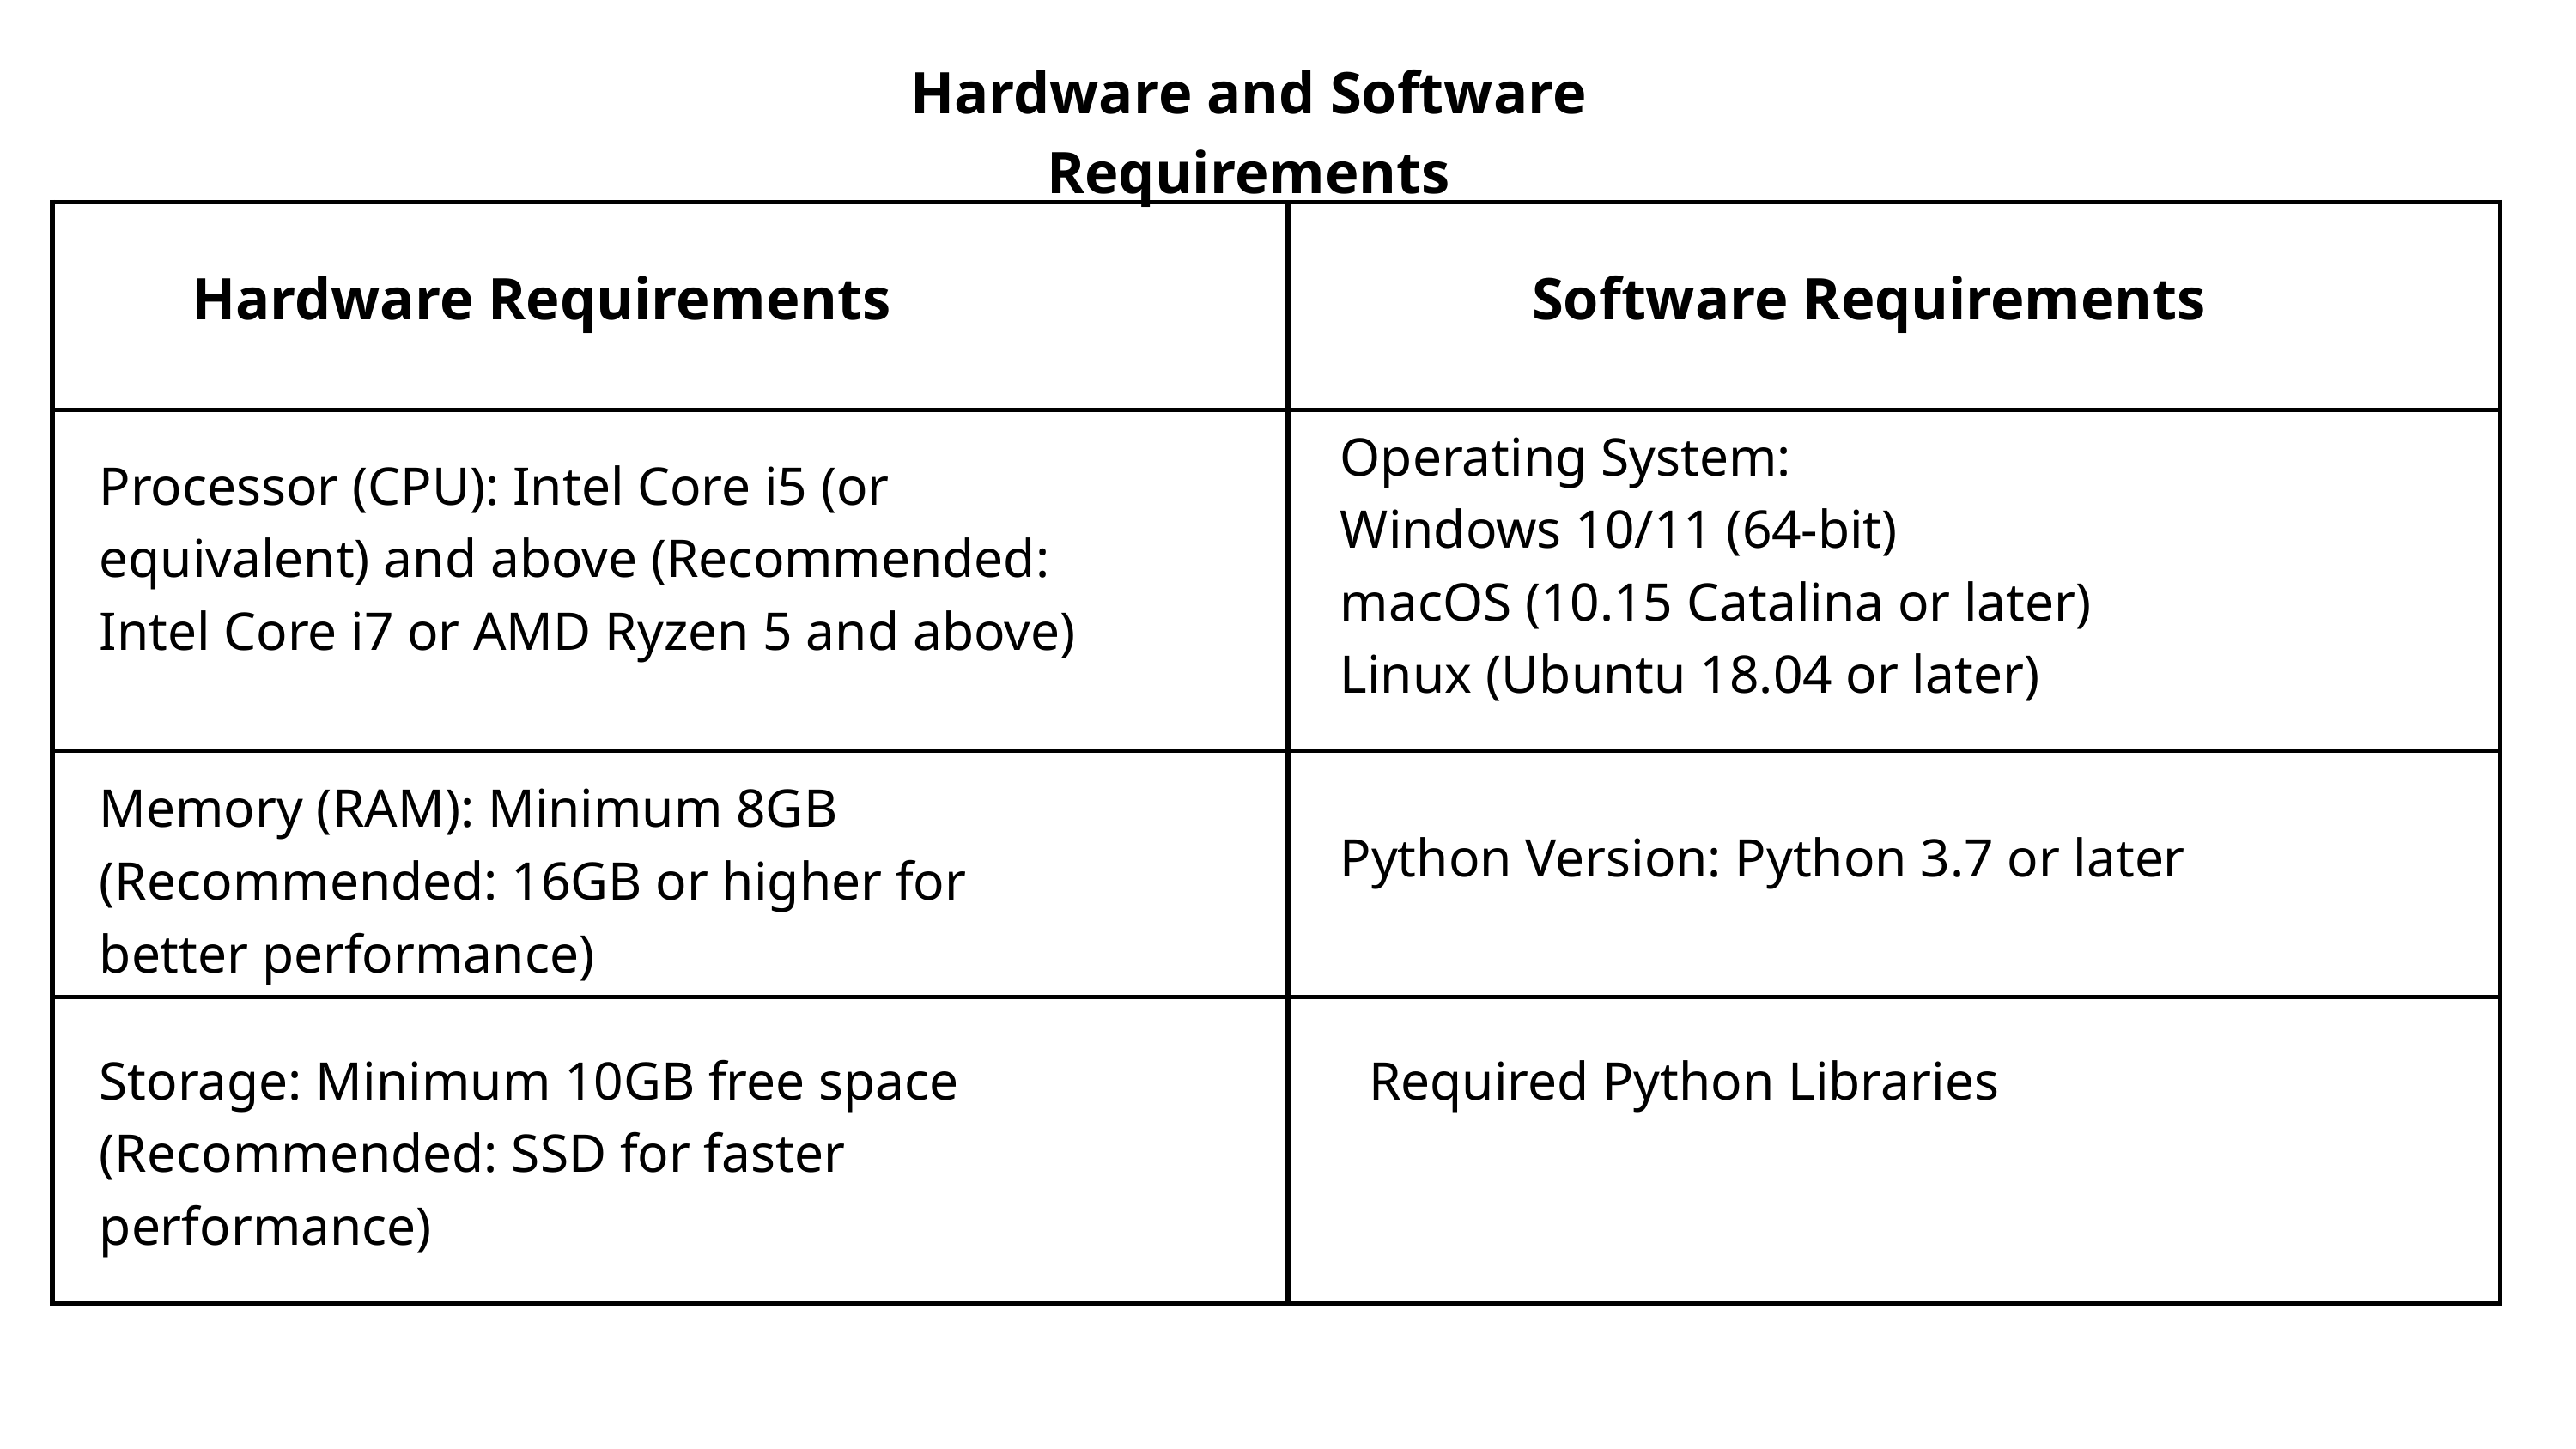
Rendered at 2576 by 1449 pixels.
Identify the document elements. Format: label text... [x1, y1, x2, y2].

text_box Storage: Minimum 10GB free space (Recommended: SSD for faster performance) [99, 1037, 985, 1256]
table_cell [1291, 753, 2498, 995]
text_box Hardware Requirements [99, 251, 985, 331]
text_box Processor (CPU): Intel Core i5 (or equivalent) and above (Recommended: Intel Core i7 or AMD Ryzen 5 and above) [99, 442, 1150, 661]
table_cell [55, 753, 1285, 995]
text_box Operating System: Windows 10/11 (64-bit) macOS (10.15 Catalina or later) Linux (Ubuntu 18.04 or later) [1340, 413, 2226, 777]
text_box Required Python Libraries [1249, 1037, 2134, 1111]
table_cell [1291, 412, 2498, 749]
table_cell [55, 999, 1285, 1301]
table_header [1291, 204, 2498, 408]
table_cell [1291, 999, 2498, 1301]
text_box Hardware and Software Requirements [714, 45, 1783, 205]
table_header [55, 204, 1285, 408]
text_box Software Requirements [1426, 251, 2312, 331]
table_cell [55, 412, 1285, 749]
text_box Python Version: Python 3.7 or later [1340, 814, 2226, 888]
text_box Memory (RAM): Minimum 8GB (Recommended: 16GB or higher for better performance) [99, 765, 985, 984]
